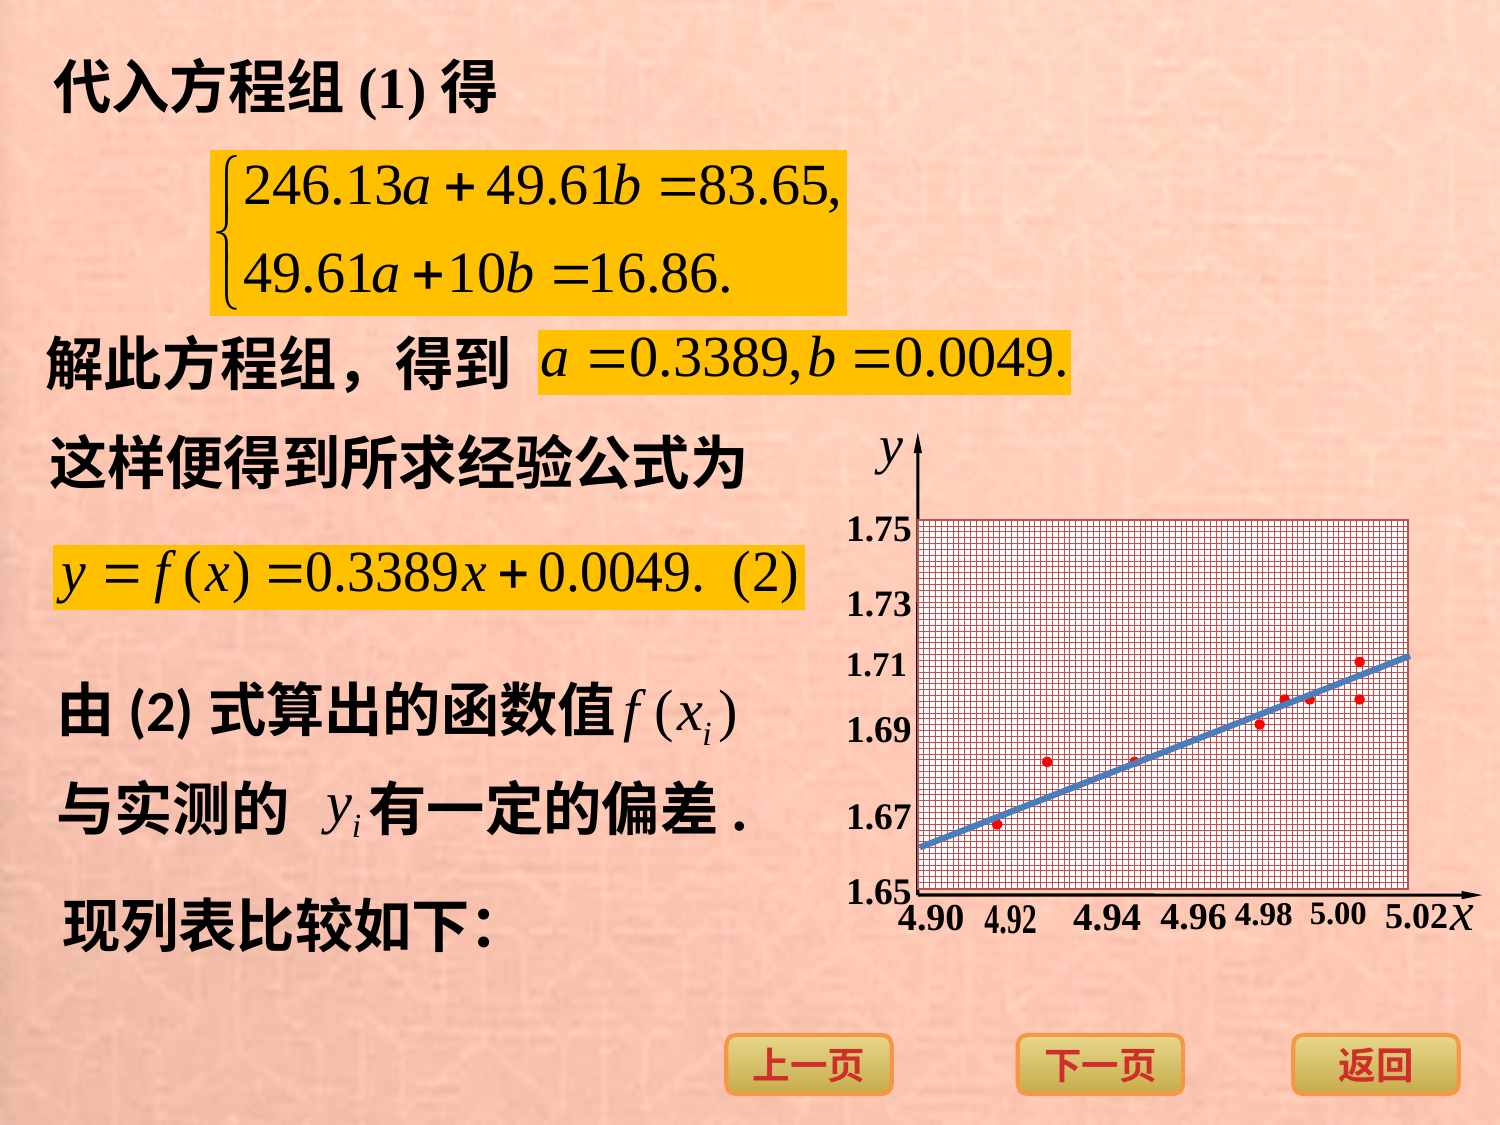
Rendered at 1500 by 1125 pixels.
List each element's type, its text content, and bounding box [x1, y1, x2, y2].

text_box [41, 665, 837, 858]
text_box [52, 544, 806, 611]
text_box 代入方程组(1)得 [38, 42, 764, 128]
picture [0, 0, 1500, 1125]
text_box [842, 432, 1483, 949]
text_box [919, 655, 1411, 848]
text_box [209, 149, 848, 317]
text_box 这样便得到所求经验公式为 [34, 418, 848, 504]
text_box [537, 330, 1072, 396]
text_box 解此方程组，得到 [30, 319, 744, 405]
text_box 现列表比较如下： [47, 881, 796, 967]
